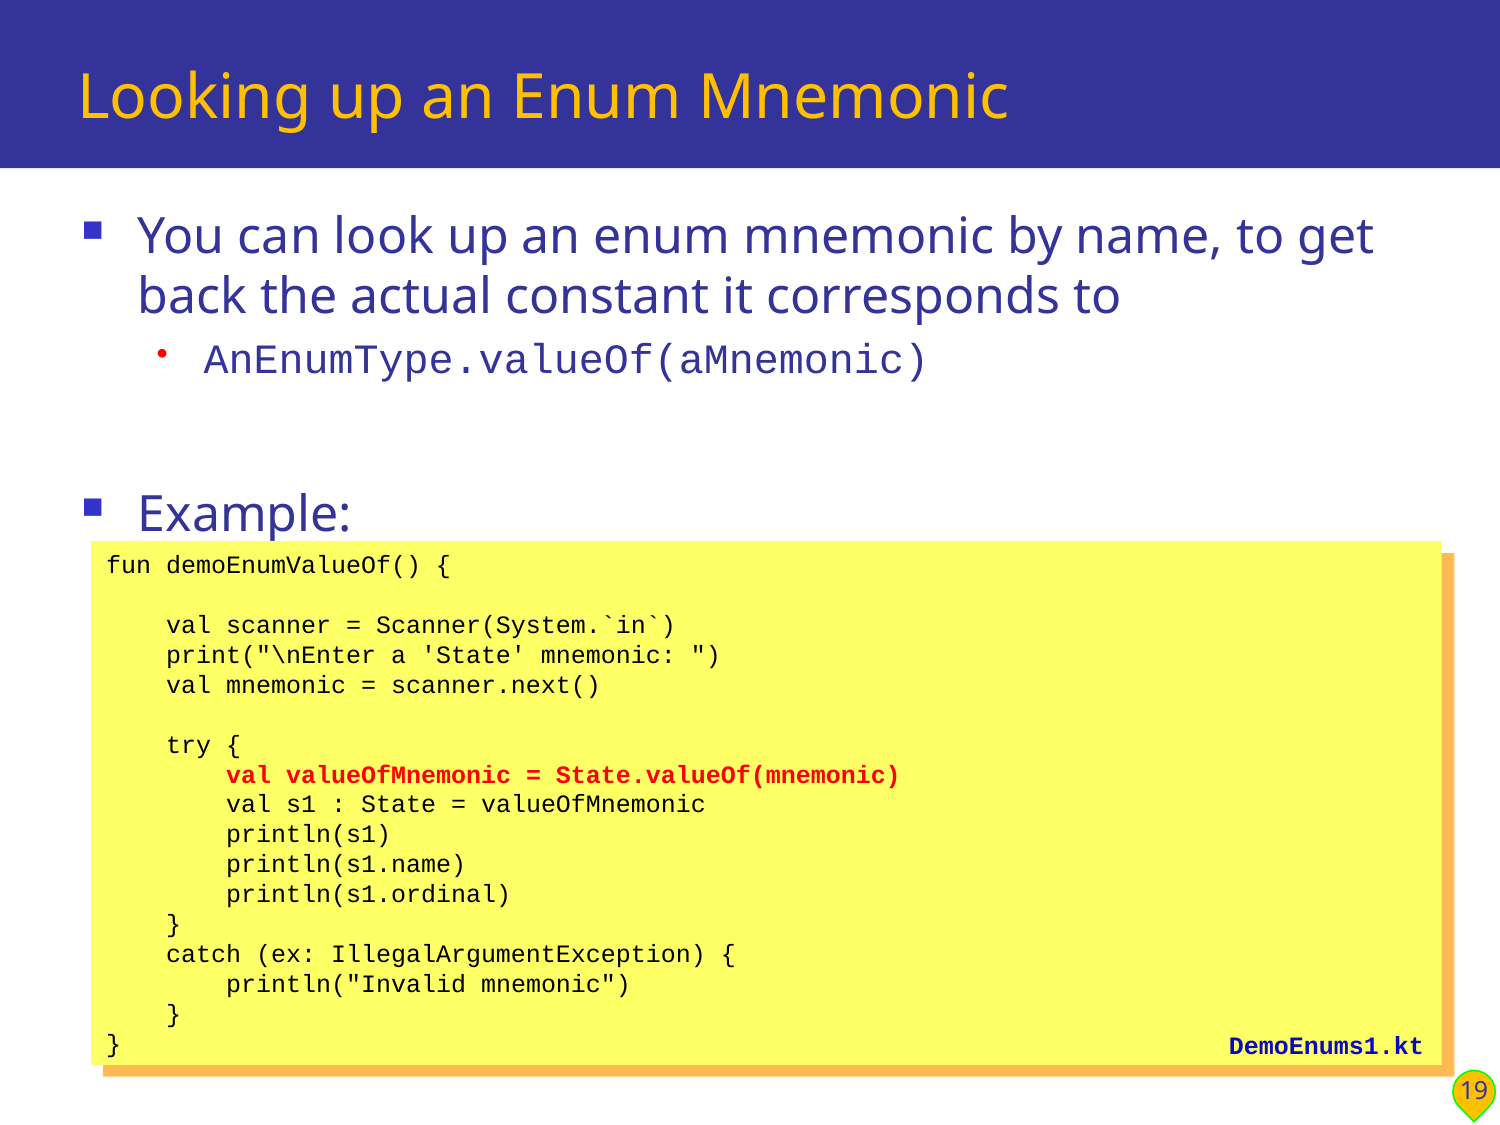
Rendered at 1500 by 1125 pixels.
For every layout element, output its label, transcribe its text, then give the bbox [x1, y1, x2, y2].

list You can look up an enum mnemonic by name, to get back the actual constant it corresponds to AnEnumType.valueOf(aMnemonic) Example: [66, 196, 1460, 1007]
title Looking up an Enum Mnemonic [61, 24, 1465, 139]
text_box fun demoEnumValueOf() { val scanner = Scanner(System.`in`) print("\nEnter a 'State' mnemonic: ") val mnemonic = scanner.next() try { val valueOfMnemonic = State.valueOf(mnemonic) val s1 : State = valueOfMnemonic println(s1) println(s1.name) println(s1.ordinal) } catch (ex: IllegalArgumentException) { println("Invalid mnemonic") } } [91, 540, 1442, 1065]
footer 19 [1431, 1040, 1500, 1117]
text_box DemoEnums1.kt [1213, 1021, 1439, 1067]
